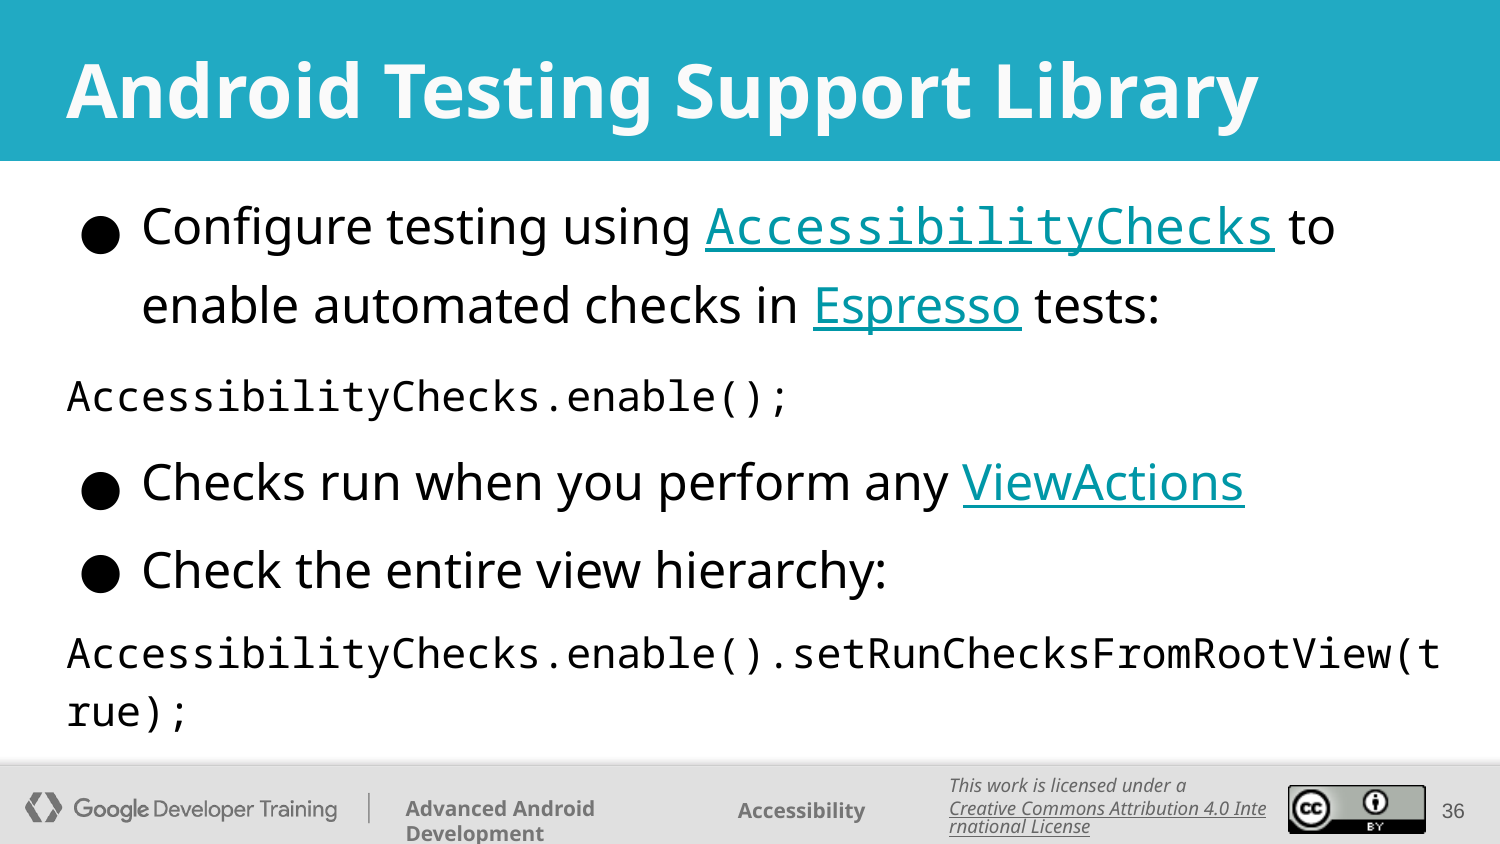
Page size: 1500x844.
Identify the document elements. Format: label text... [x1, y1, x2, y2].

list Configure testing using AccessibilityChecks to enable automated checks in Espresso tests: AccessibilityChecks.enable(); Checks run when you perform any ViewActions Check the entire view hierarchy: AccessibilityChecks.enable().setRunChecksFromRootView(true); [51, 169, 1480, 718]
picture [0, 161, 1500, 844]
title Android Testing Support Library [51, 28, 1449, 122]
slide_number ‹#› [1389, 777, 1480, 842]
